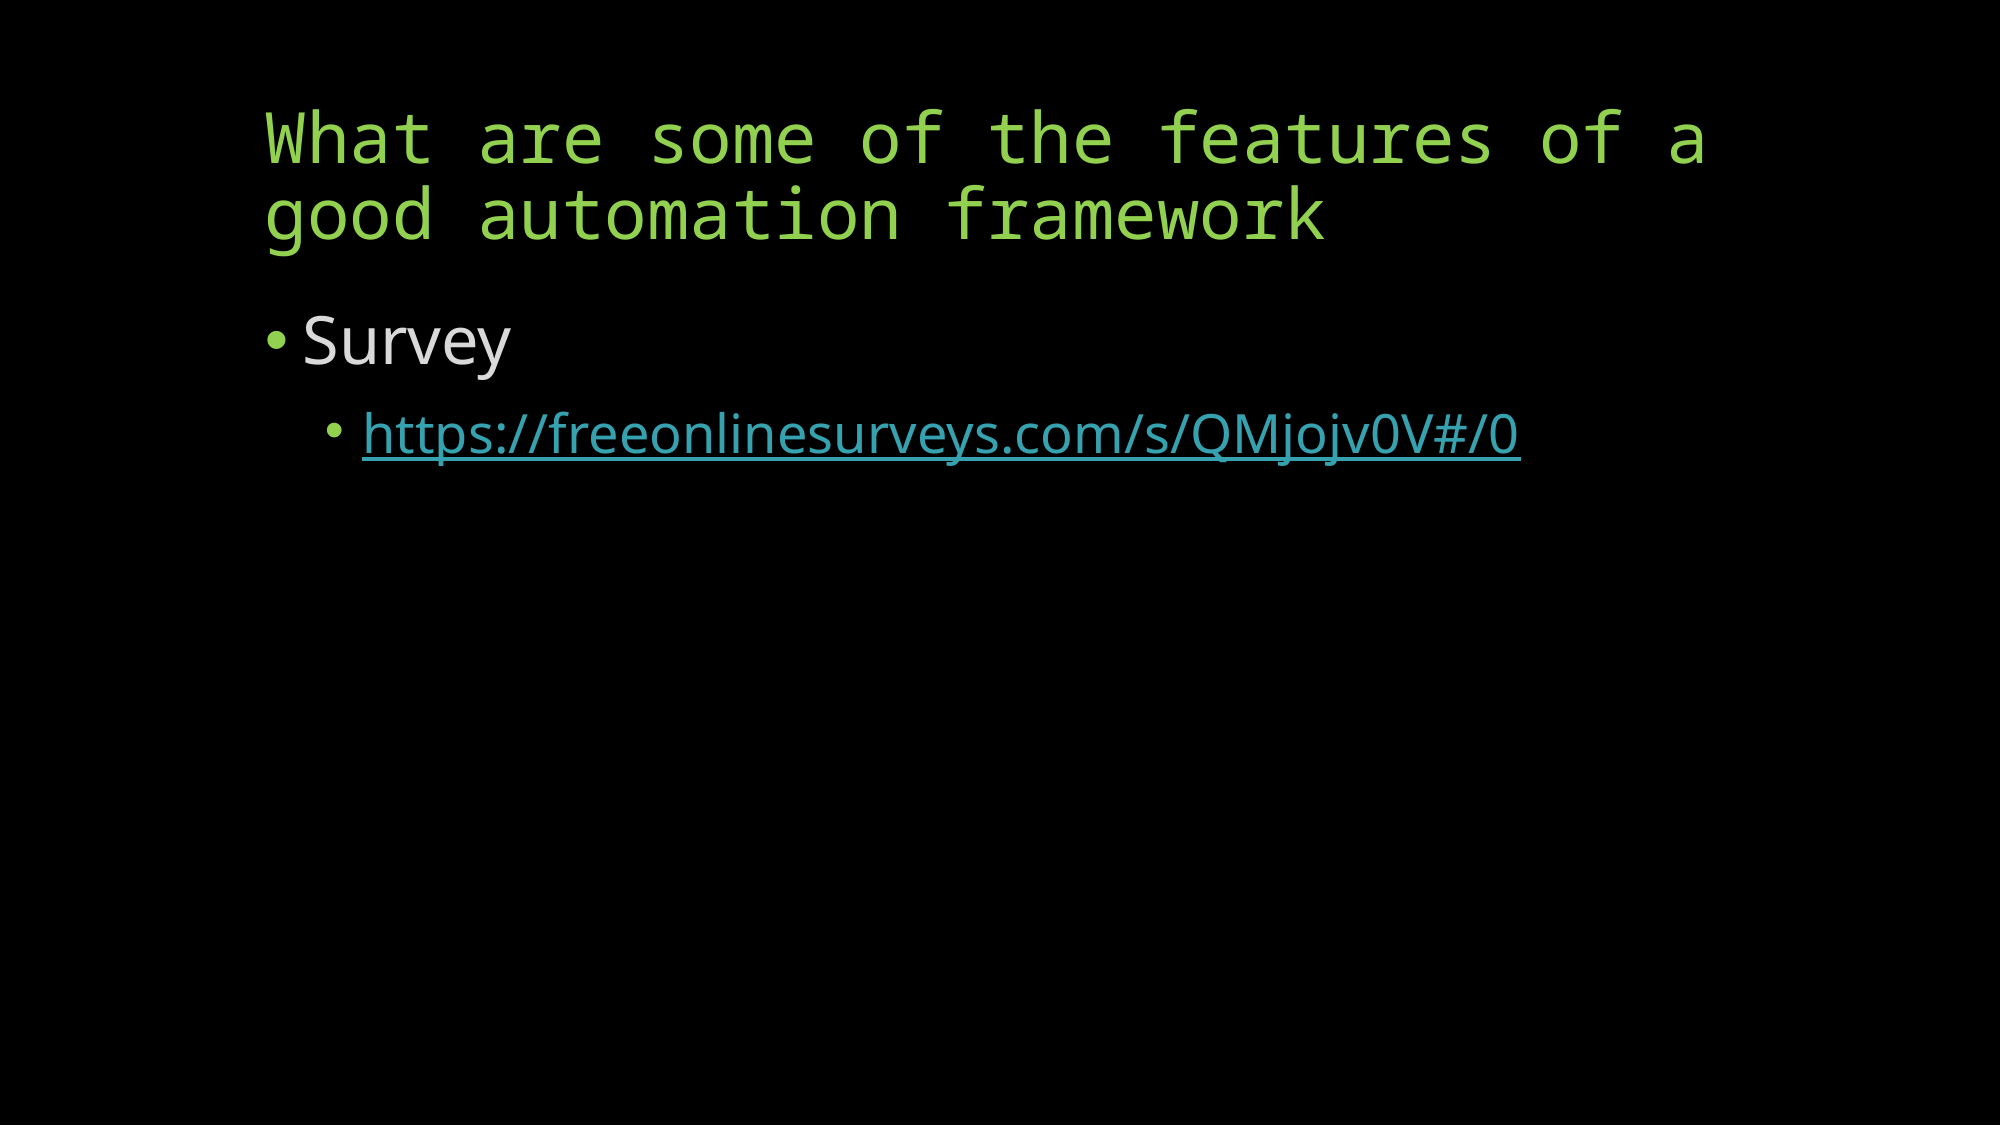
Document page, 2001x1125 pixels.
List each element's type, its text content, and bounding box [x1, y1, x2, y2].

title What are some of the features of a good automation framework [249, 75, 1922, 263]
list Survey https://freeonlinesurveys.com/s/QMjojv0V#/0 [249, 299, 1851, 1000]
